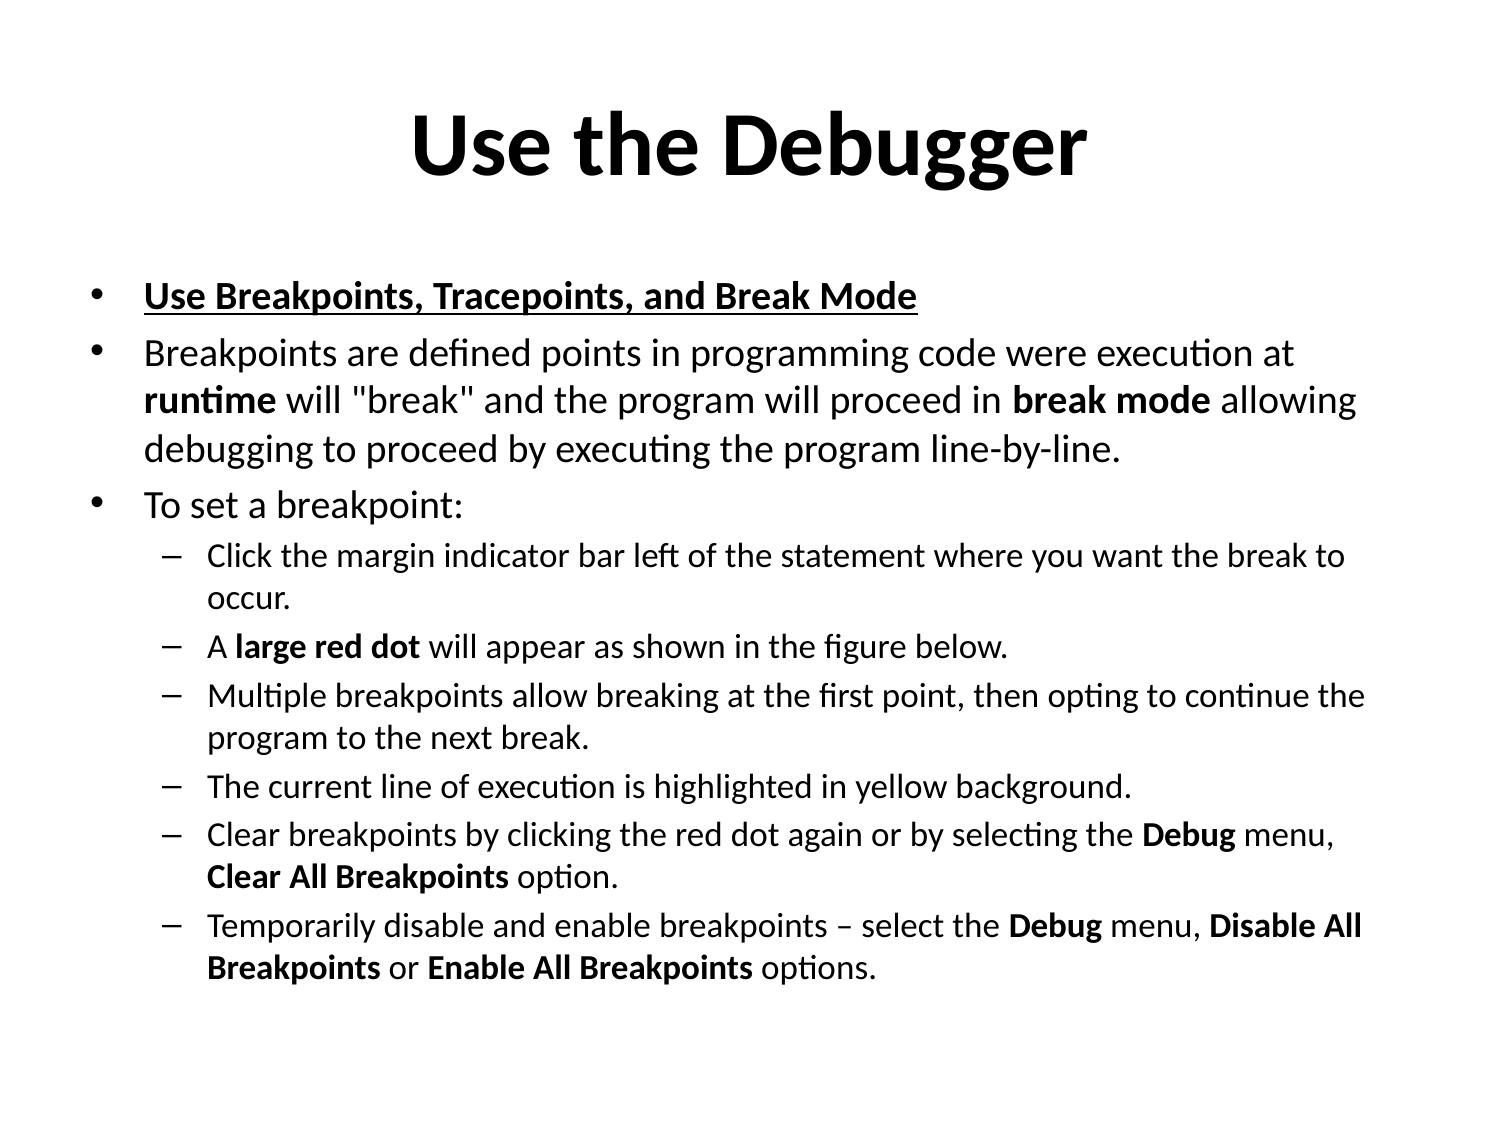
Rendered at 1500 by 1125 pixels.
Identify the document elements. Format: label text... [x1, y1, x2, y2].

list Use Breakpoints, Tracepoints, and Break Mode Breakpoints are defined points in programming code were execution at runtime will "break" and the program will proceed in break mode allowing debugging to proceed by executing the program line-by-line. To set a breakpoint: Click the margin indicator bar left of the statement where you want the break to occur. A large red dot will appear as shown in the figure below. Multiple breakpoints allow breaking at the first point, then opting to continue the program to the next break. The current line of execution is highlighted in yellow background. Clear breakpoints by clicking the red dot again or by selecting the Debug menu, Clear All Breakpoints option. Temporarily disable and enable breakpoints – select the Debug menu, Disable All Breakpoints or Enable All Breakpoints options. [75, 262, 1425, 1005]
title Use the Debugger [75, 45, 1425, 233]
